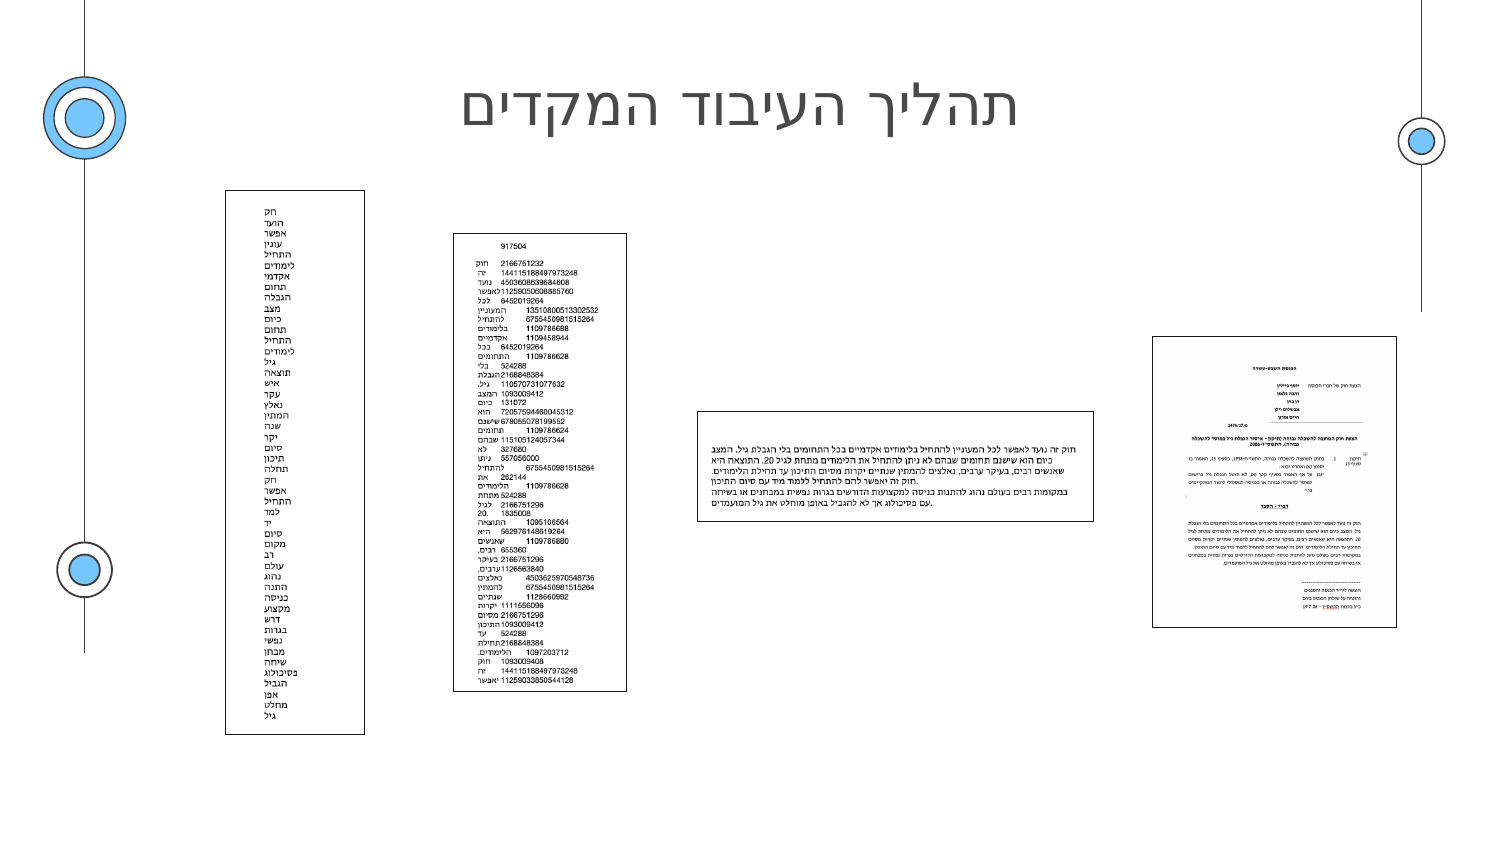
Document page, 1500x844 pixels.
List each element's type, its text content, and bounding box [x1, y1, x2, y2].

picture [225, 190, 366, 735]
picture [453, 232, 627, 693]
title תהליך העיבוד המקדים [282, 51, 1198, 150]
picture [696, 411, 1094, 522]
picture [1152, 335, 1397, 628]
